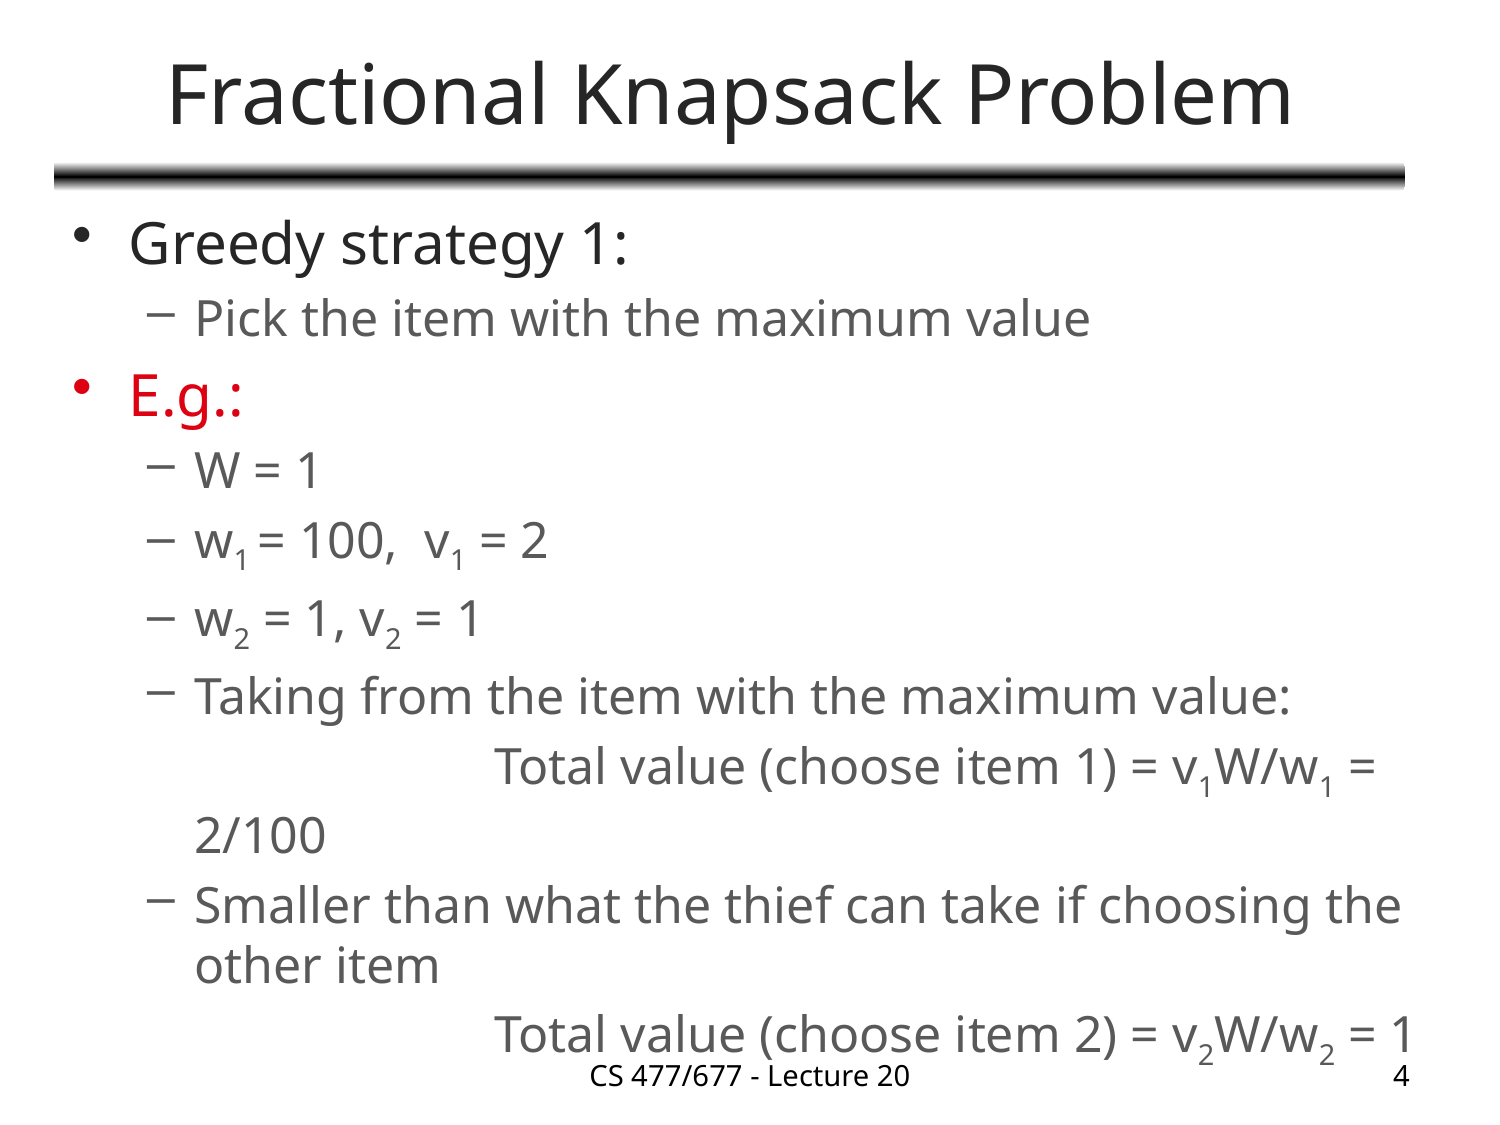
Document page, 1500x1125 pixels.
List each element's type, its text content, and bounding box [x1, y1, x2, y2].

list Greedy strategy 1: Pick the item with the maximum value E.g.: W = 1 w1 = 100, v1 = 2 w2 = 1, v2 = 1 Taking from the item with the maximum value: Total value (choose item 1) = v1W/w1 = 2/100 Smaller than what the thief can take if choosing the other item Total value (choose item 2) = v2W/w2 = 1 [57, 198, 1500, 1033]
slide_number 4 [1074, 1049, 1426, 1103]
footer CS 477/677 - Lecture 20 [512, 1049, 988, 1103]
title Fractional Knapsack Problem [55, 16, 1407, 166]
